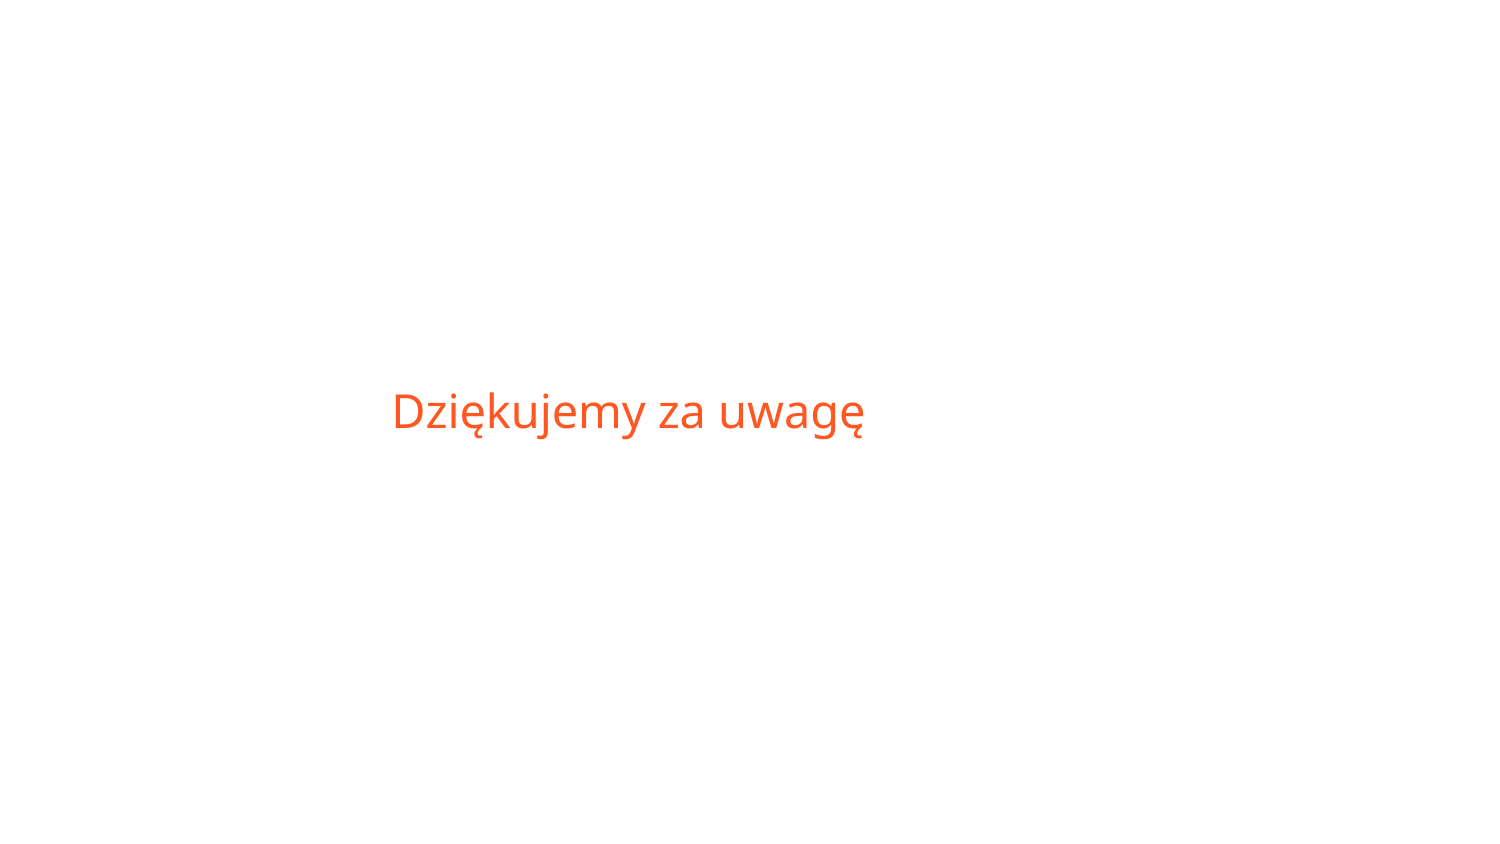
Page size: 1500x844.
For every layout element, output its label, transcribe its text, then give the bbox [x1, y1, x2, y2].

title Dziękujemy za uwagę [376, 363, 1091, 458]
